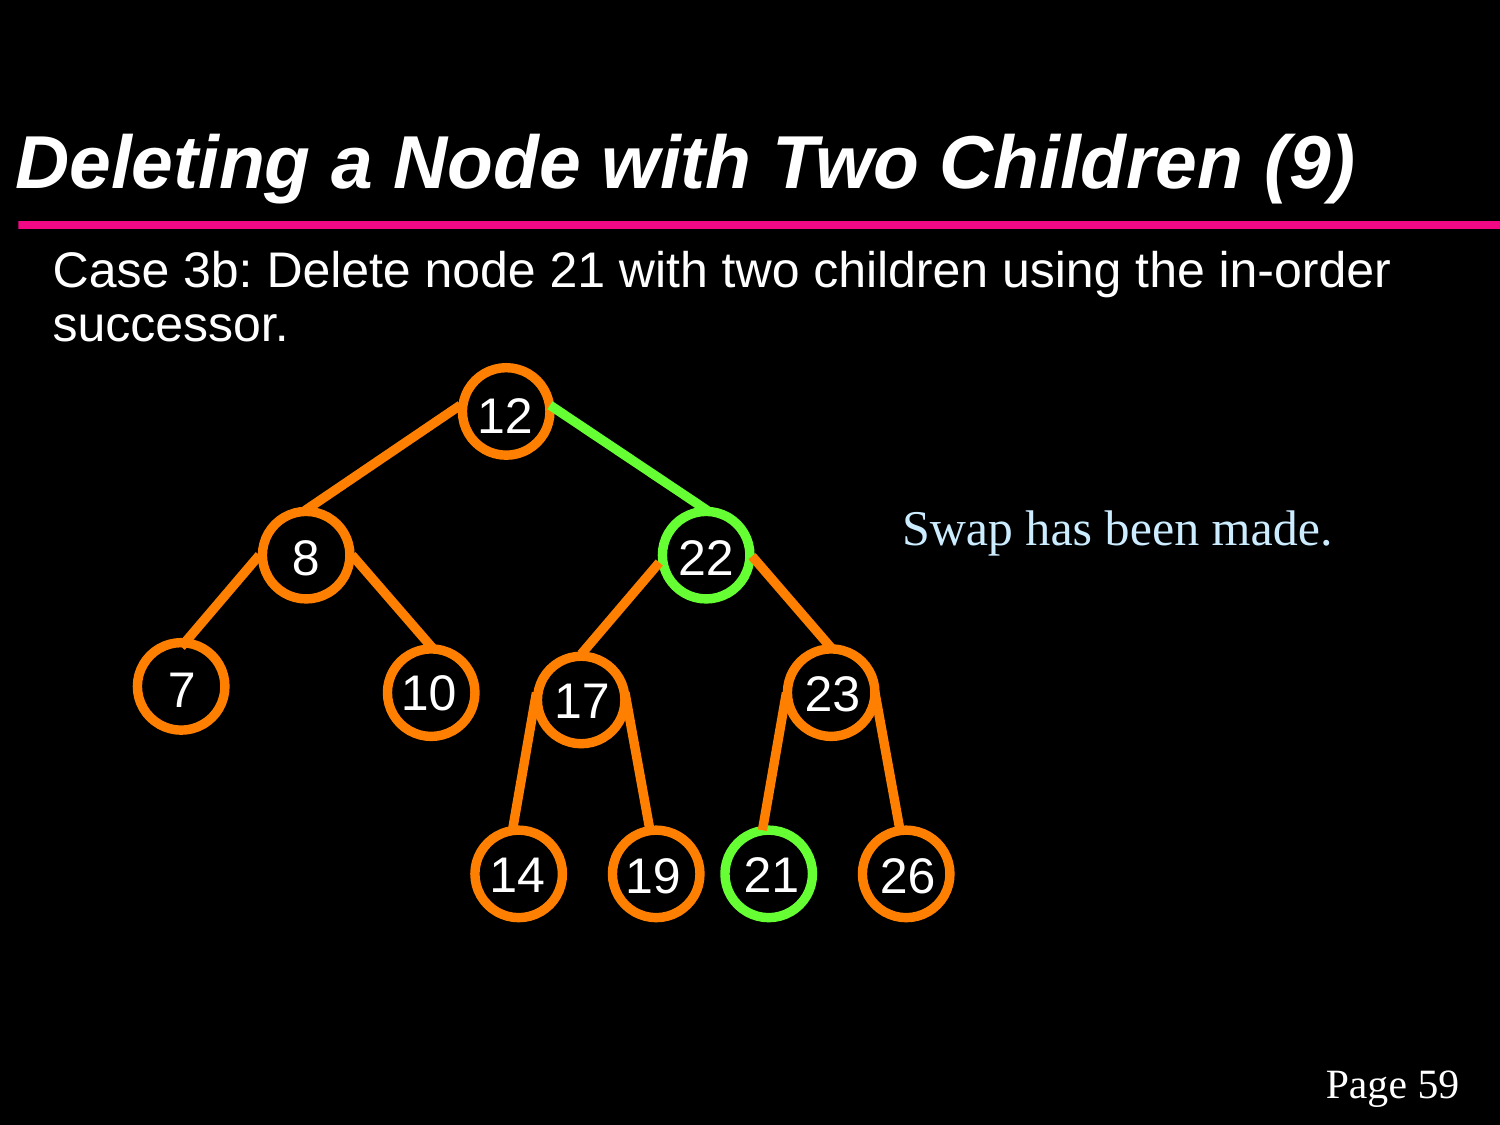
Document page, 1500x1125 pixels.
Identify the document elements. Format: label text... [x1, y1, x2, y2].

text_box Swap has been made. [951, 487, 1348, 563]
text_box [137, 367, 951, 918]
title Deleting a Node with Two Children (9) [0, 0, 1500, 213]
list Case 3b: Delete node 21 with two children using the in-order successor. [0, 237, 1475, 1050]
